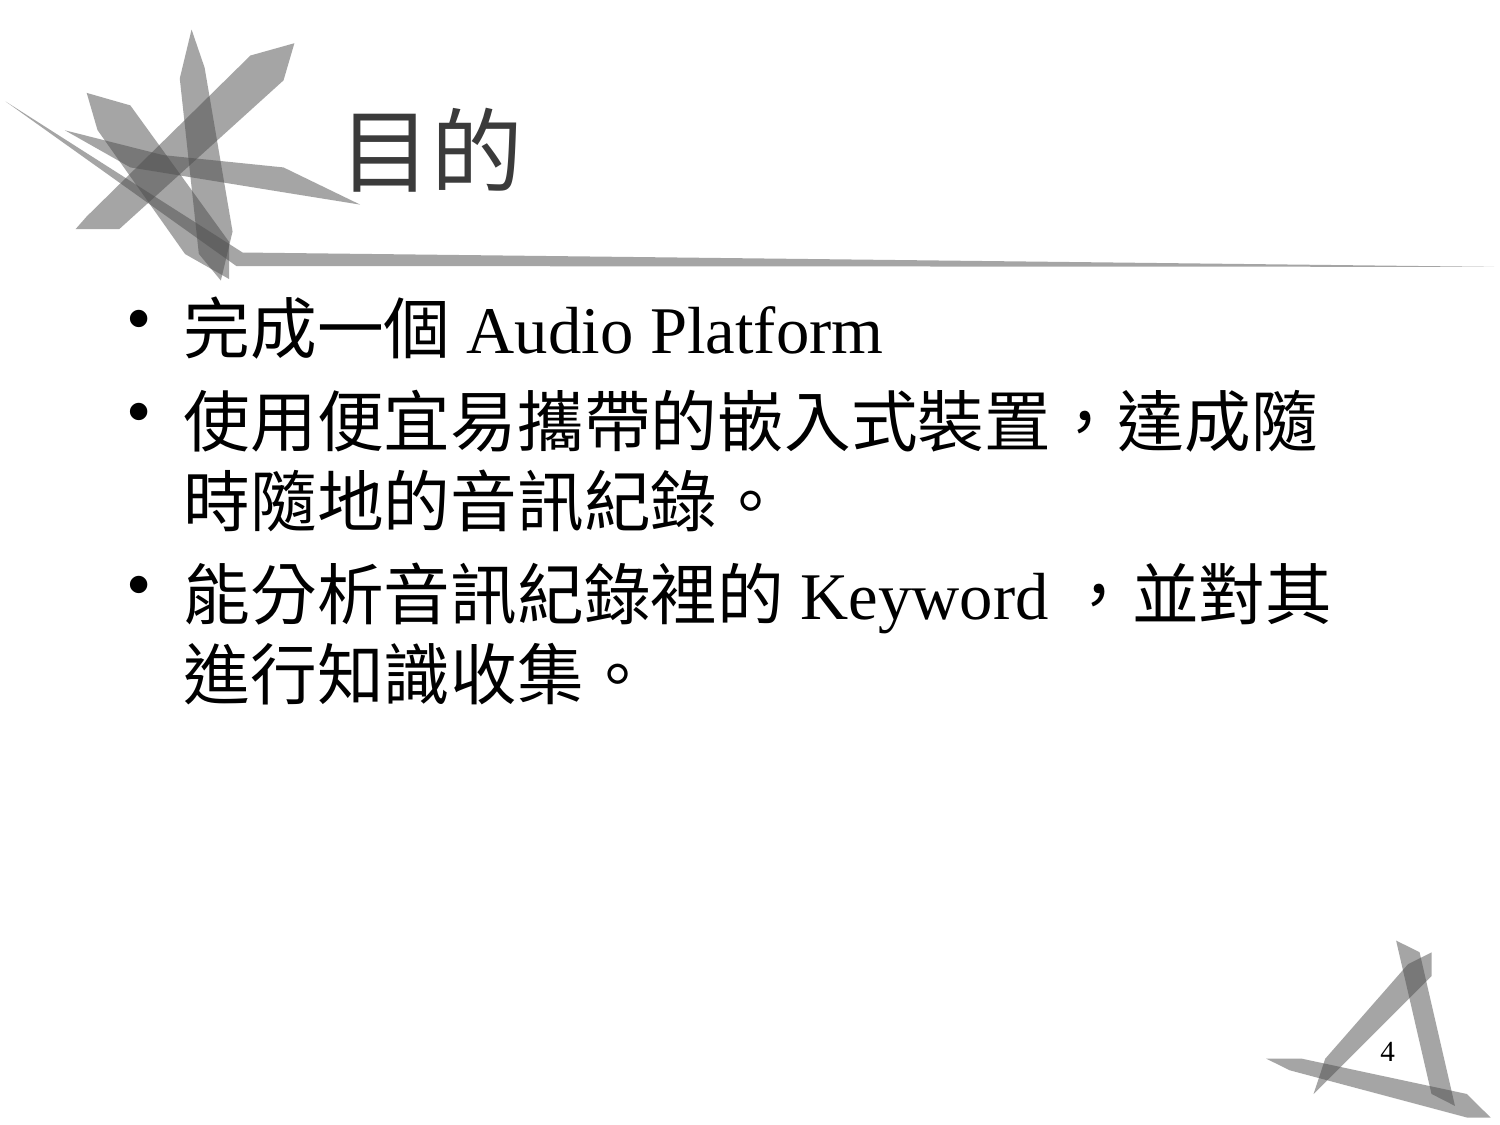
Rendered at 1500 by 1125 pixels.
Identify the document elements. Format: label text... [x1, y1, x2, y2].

slide_number 4 [1340, 1025, 1436, 1100]
list 完成一個Audio Platform 使用便宜易攜帶的嵌入式裝置，達成隨時隨地的音訊紀錄。 能分析音訊紀錄裡的Keyword，並對其進行知識收集。 [112, 278, 1388, 1000]
title 目的 [324, 54, 1388, 243]
